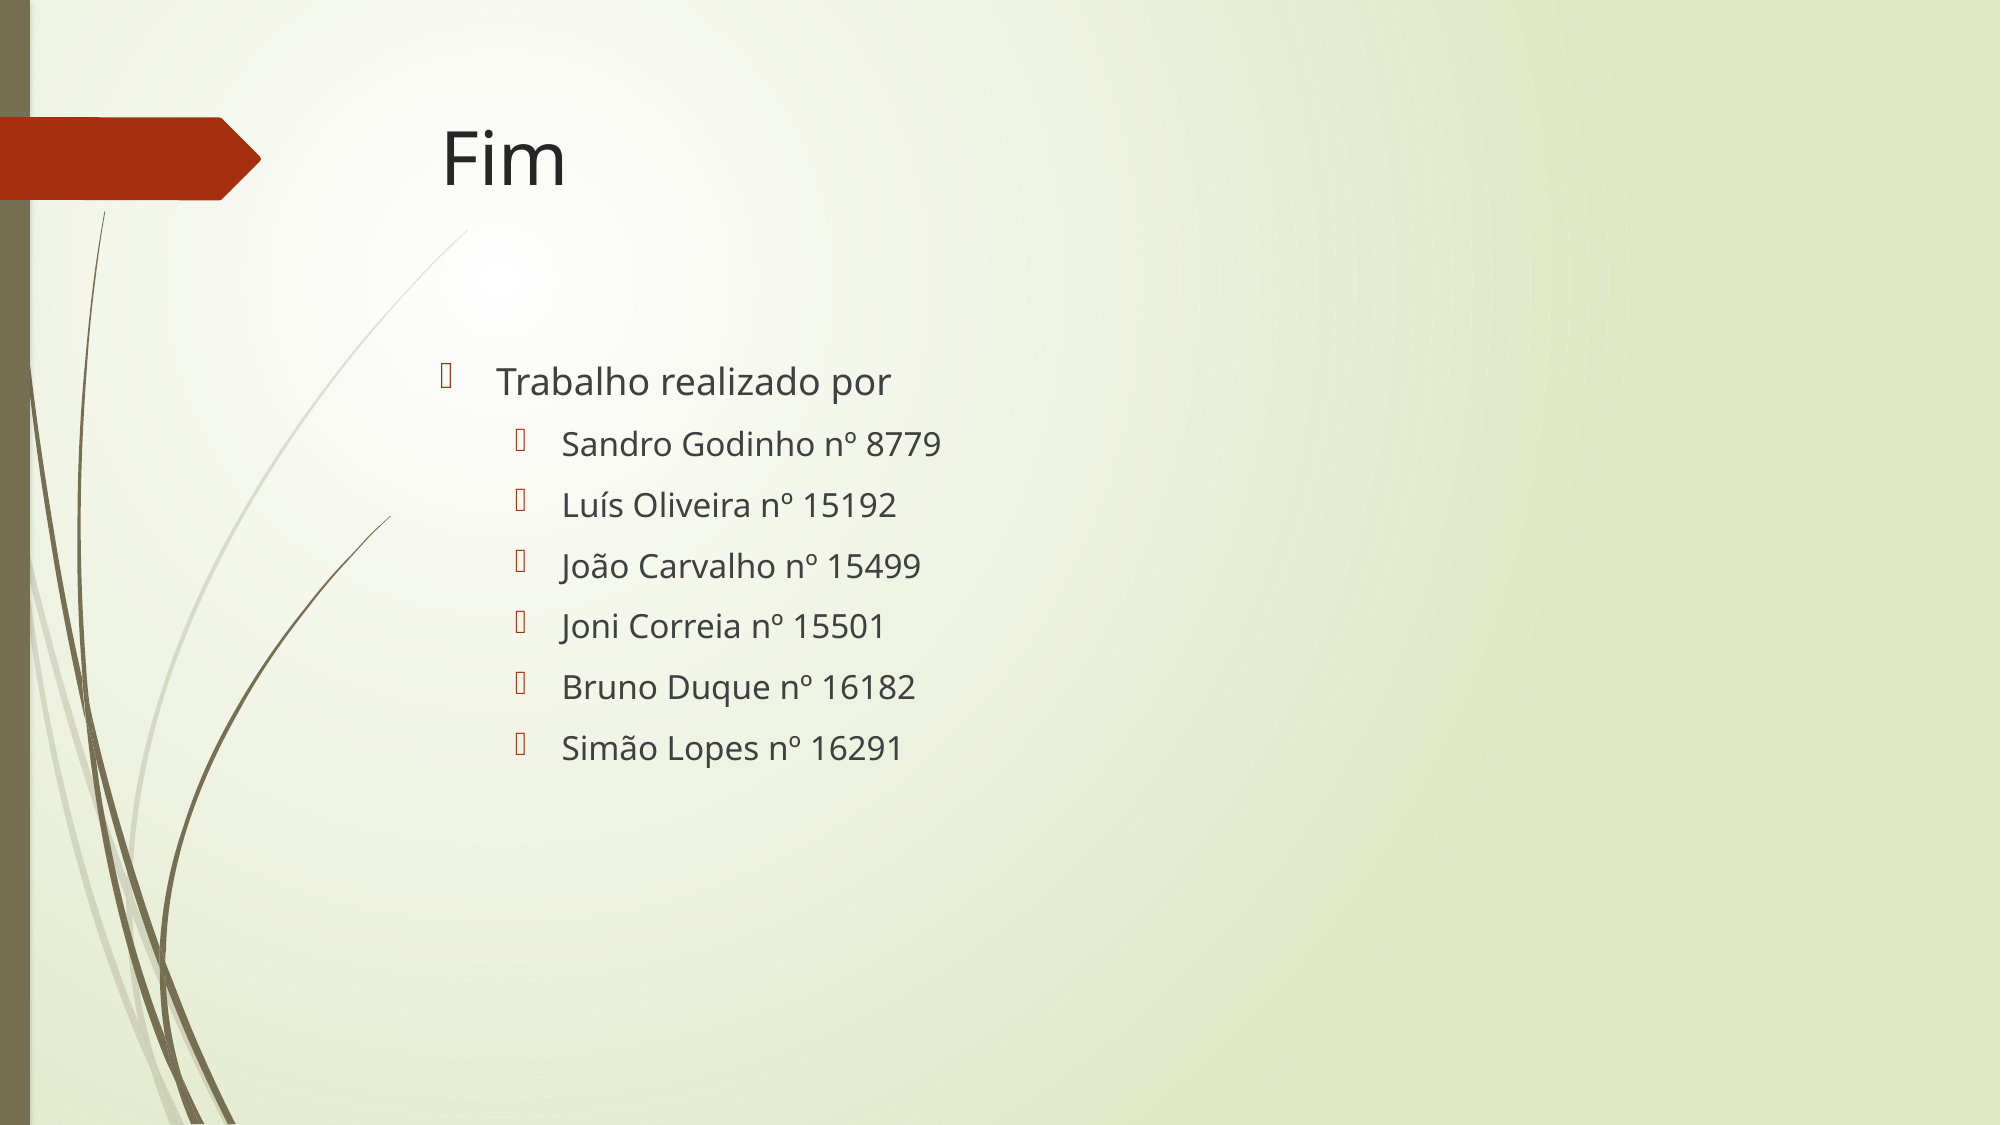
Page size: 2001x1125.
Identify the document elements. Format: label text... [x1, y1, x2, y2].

list Trabalho realizado por Sandro Godinho nº 8779 Luís Oliveira nº 15192 João Carvalho nº 15499 Joni Correia nº 15501 Bruno Duque nº 16182 Simão Lopes nº 16291 [424, 350, 1888, 970]
title Fim [425, 102, 1888, 313]
